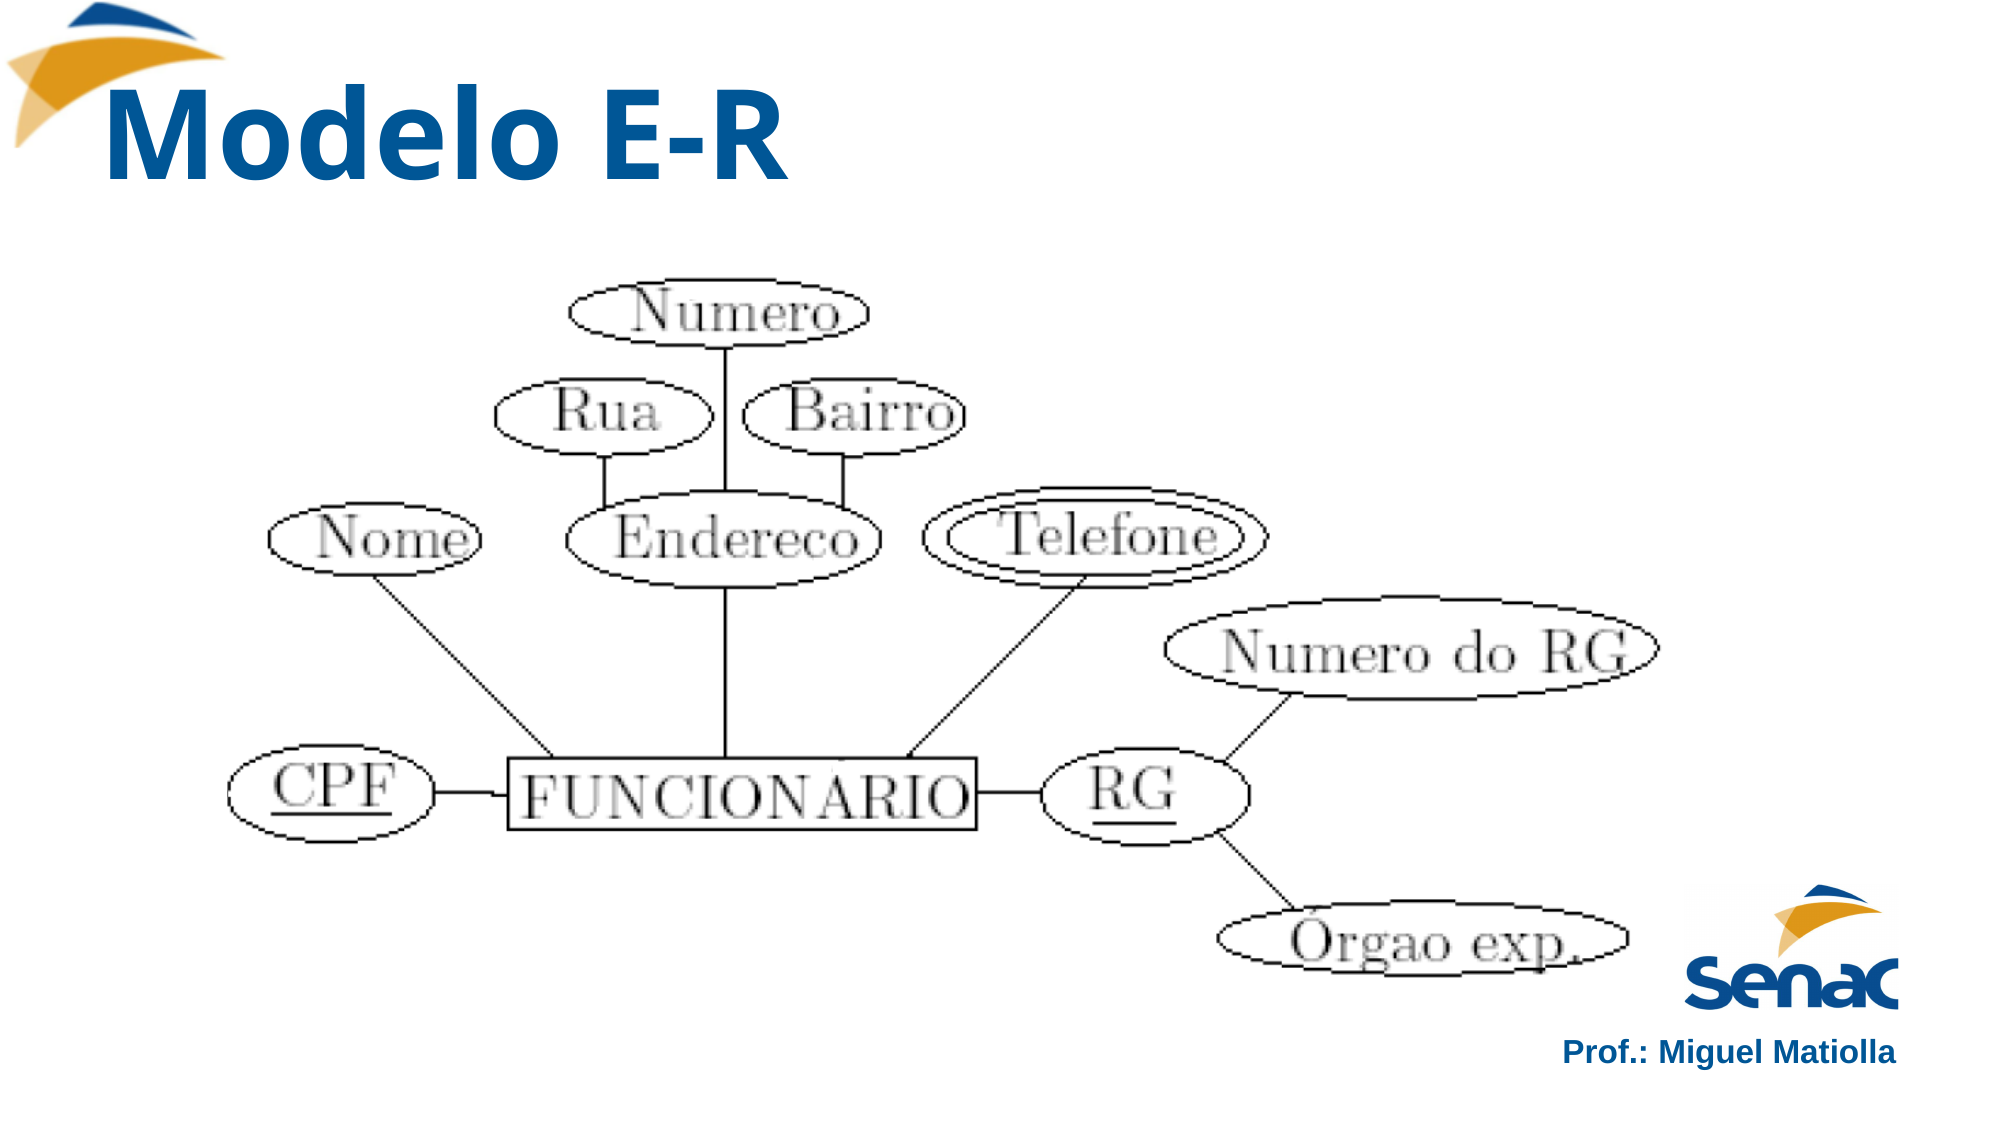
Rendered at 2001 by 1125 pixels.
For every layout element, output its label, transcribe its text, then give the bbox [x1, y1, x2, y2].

title Modelo E-R [99, 44, 1900, 233]
picture [226, 249, 1671, 998]
picture [0, 0, 232, 150]
